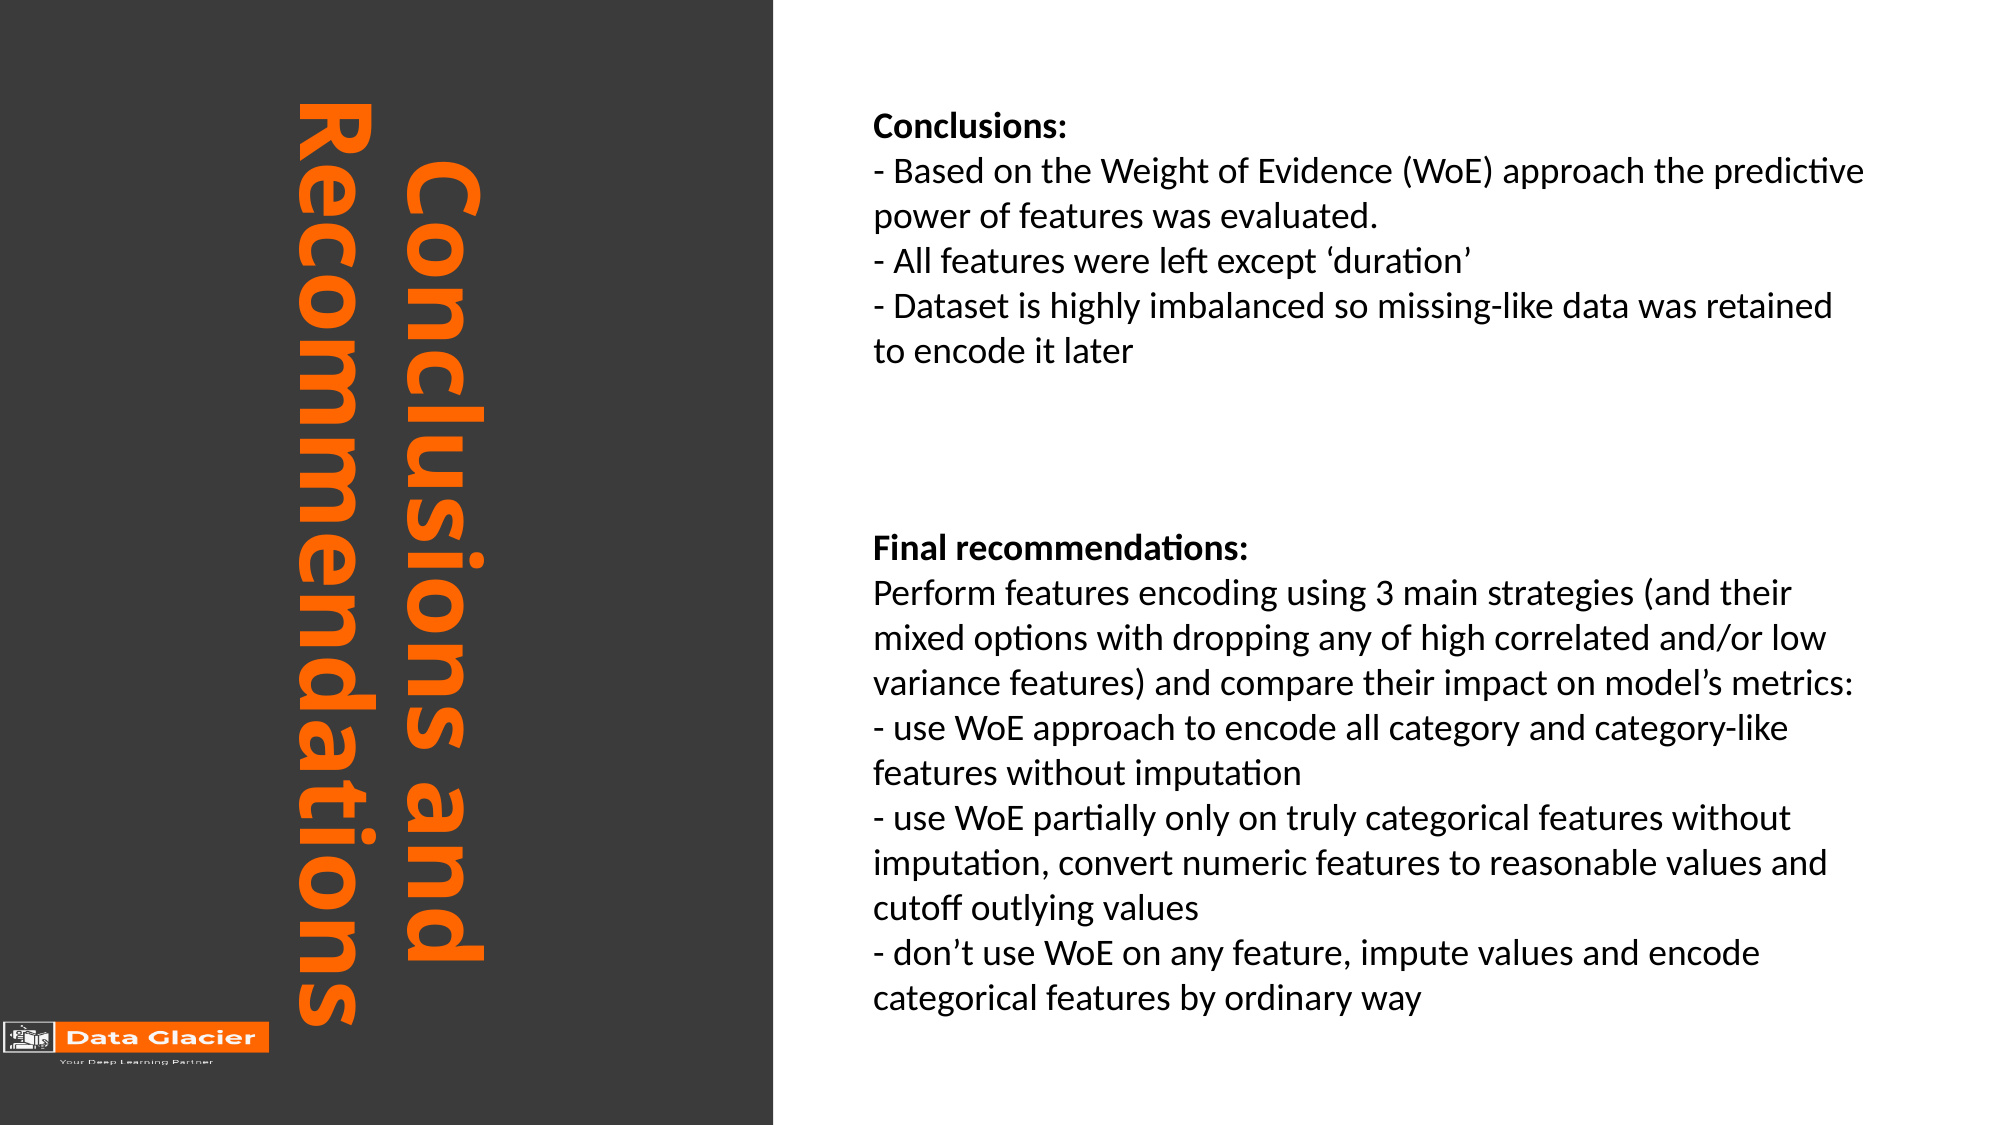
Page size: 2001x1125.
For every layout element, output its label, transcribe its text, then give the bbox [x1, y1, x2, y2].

text_box Conclusions: - Based on the Weight of Evidence (WoE) approach the predictive power of features was evaluated. - All features were left except ‘duration’ - Dataset is highly imbalanced so missing-like data was retained to encode it later [858, 94, 1881, 379]
text_box Final recommendations: Perform features encoding using 3 main strategies (and their mixed options with dropping any of high correlated and/or low variance features) and compare their impact on model’s metrics: - use WoE approach to encode all category and category-like features without imputation - use WoE partially only on truly categorical features without imputation, convert numeric features to reasonable values and cutoff outlying values - don’t use WoE on any feature, impute values and encode categorical features by ordinary way [858, 515, 1880, 1026]
title Conclusions and Recommendations [0, 0, 774, 1125]
picture [0, 961, 272, 1125]
